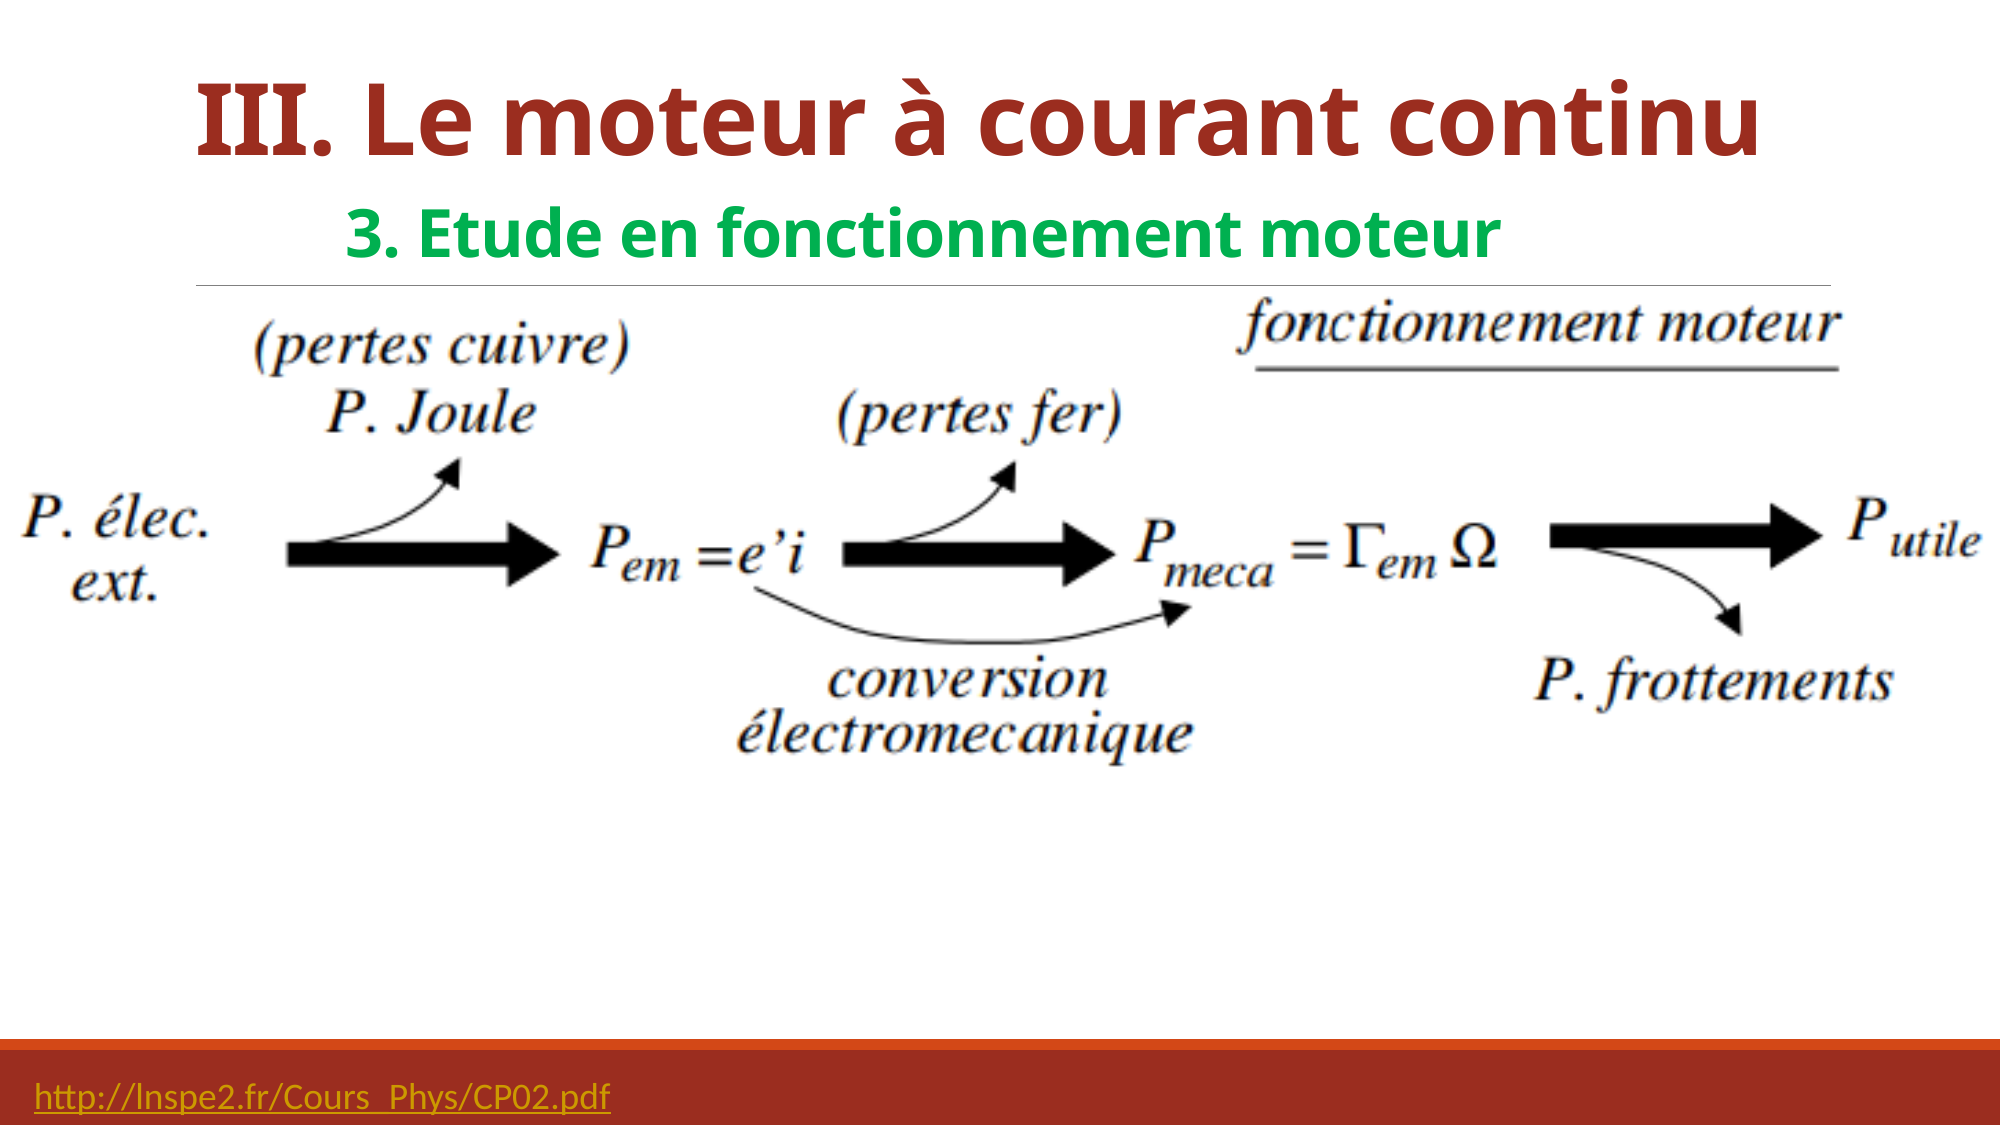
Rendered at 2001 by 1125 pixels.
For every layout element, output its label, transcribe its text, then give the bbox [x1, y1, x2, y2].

text_box http://lnspe2.fr/Cours_Phys/CP02.pdf [19, 1064, 1152, 1125]
picture [0, 295, 2000, 787]
title III. Le moteur à courant continu 3. Etude en fonctionnement moteur [180, 47, 1830, 285]
